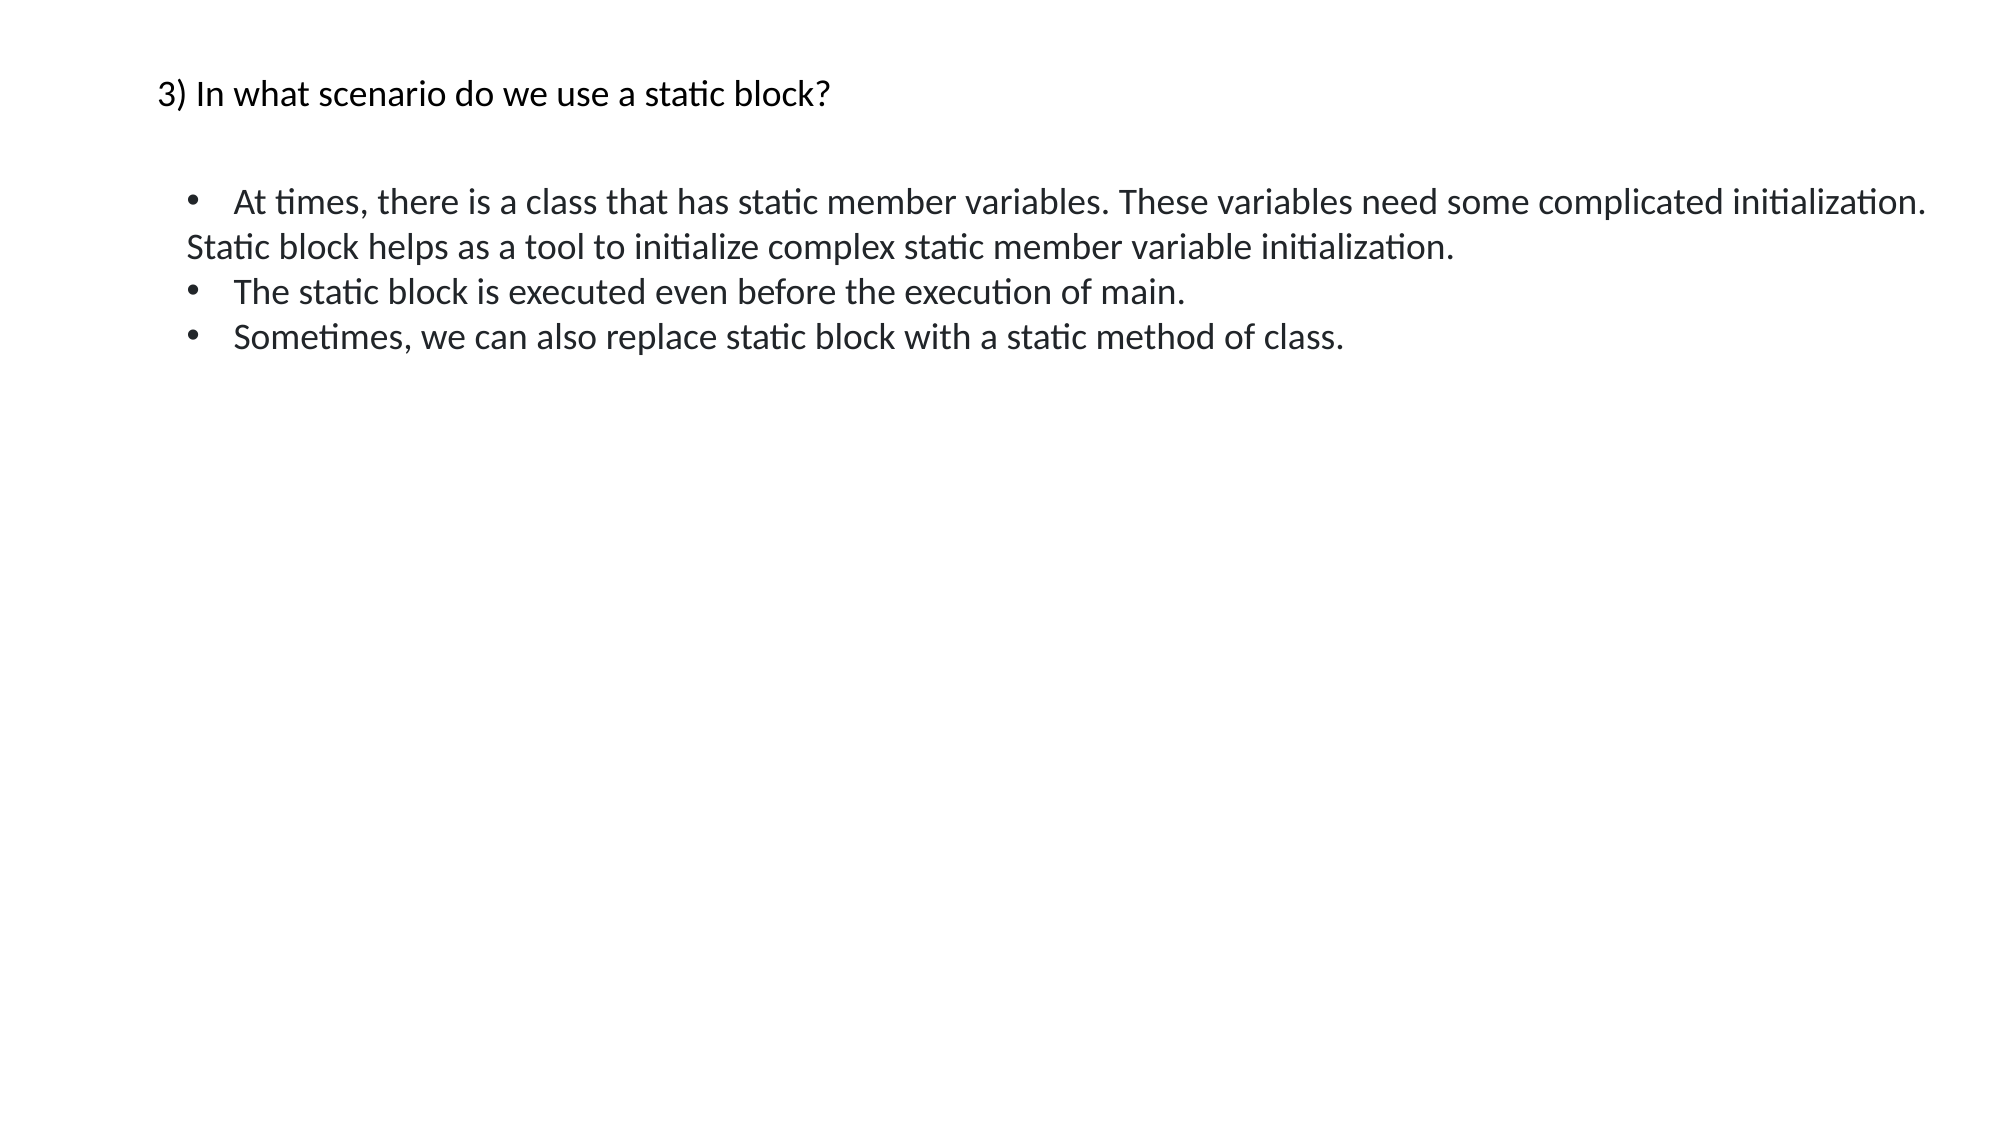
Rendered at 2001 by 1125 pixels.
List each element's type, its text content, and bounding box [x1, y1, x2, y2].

text_box 3) In what scenario do we use a static block? [142, 61, 848, 122]
text_box At times, there is a class that has static member variables. These variables need some complicated initialization. Static block helps as a tool to initialize complex static member variable initialization. The static block is executed even before the execution of main. Sometimes, we can also replace static block with a static method of class. [171, 169, 1945, 410]
